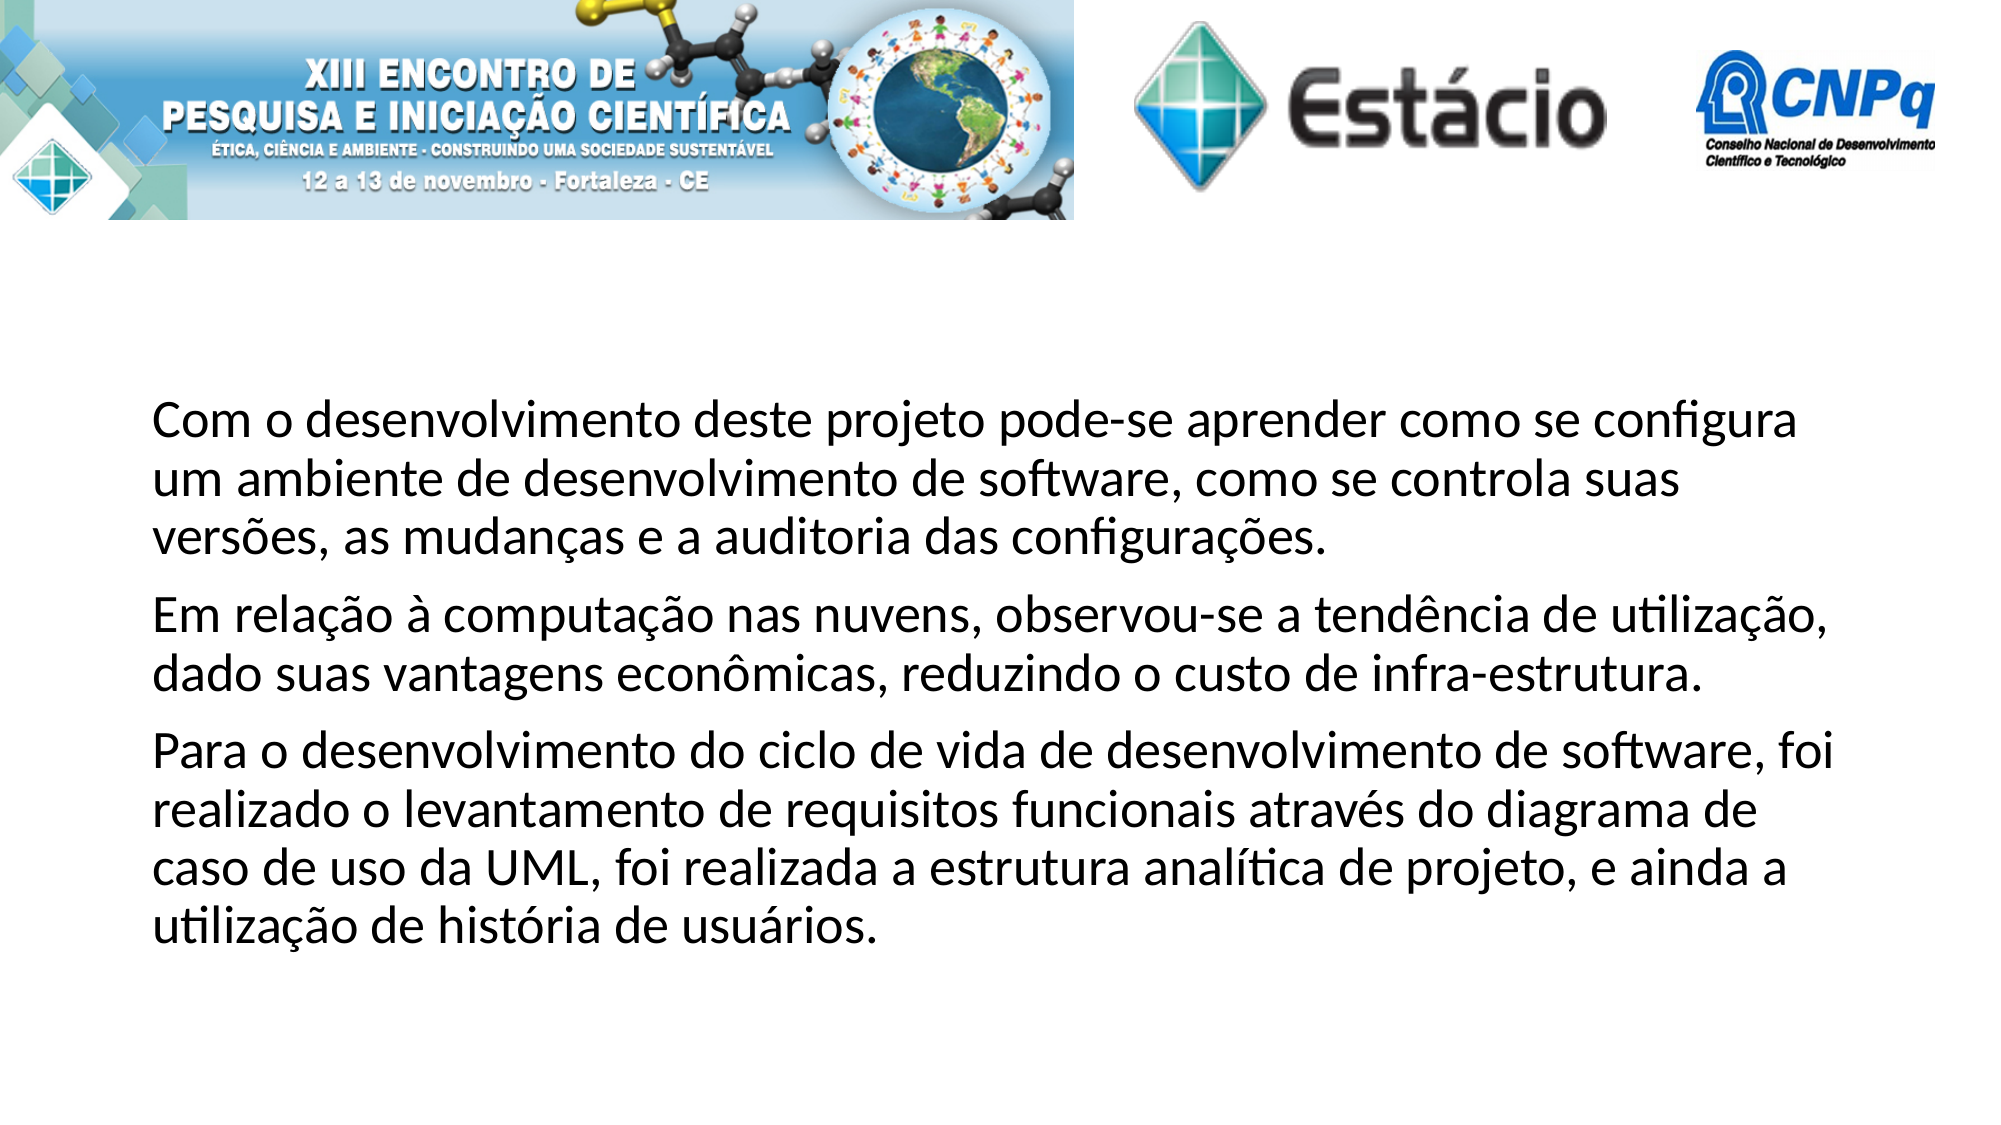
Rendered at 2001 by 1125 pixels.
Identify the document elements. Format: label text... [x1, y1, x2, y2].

picture [0, 0, 1074, 220]
picture [1134, 21, 1607, 196]
list Com o desenvolvimento deste projeto pode-se aprender como se configura um ambiente de desenvolvimento de software, como se controla suas versões, as mudanças e a auditoria das configurações. Em relação à computação nas nuvens, observou-se a tendência de utilização, dado suas vantagens econômicas, reduzindo o custo de infra-estrutura. Para o desenvolvimento do ciclo de vida de desenvolvimento de software, foi realizado o levantamento de requisitos funcionais através do diagrama de caso de uso da UML, foi realizada a estrutura analítica de projeto, e ainda a utilização de história de usuários. [137, 299, 1863, 1014]
picture [1696, 50, 1935, 171]
